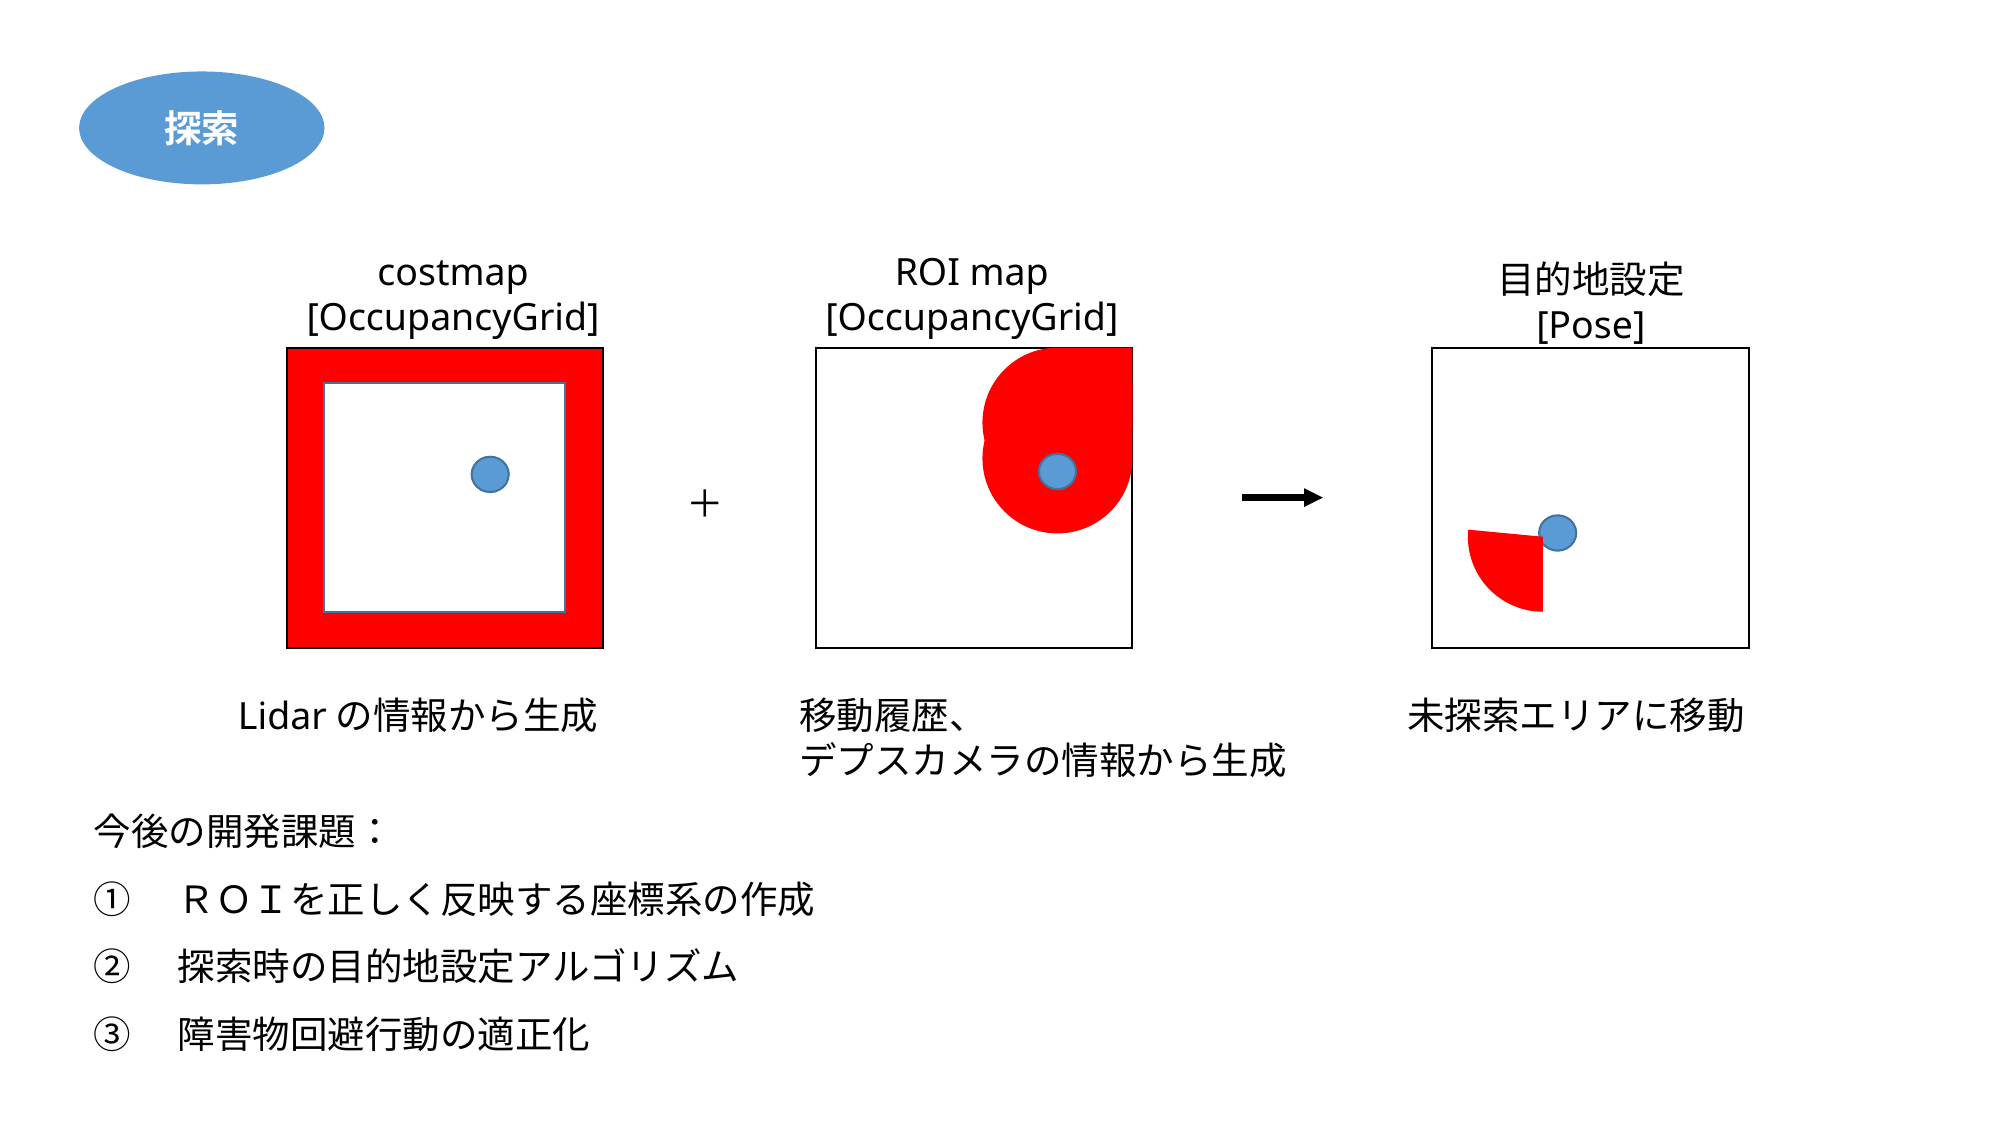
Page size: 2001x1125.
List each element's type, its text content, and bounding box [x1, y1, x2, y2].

text_box [1538, 514, 1578, 552]
text_box [1466, 528, 1544, 613]
text_box [1431, 347, 1750, 649]
text_box 探索 [78, 70, 326, 186]
text_box 今後の開発課題： ① ＲＯＩを正しく反映する座標系の作成 ② 探索時の目的地設定アルゴリズム ③ 障害物回避行動の適正化 [79, 778, 1357, 1063]
text_box costmap [OccupancyGrid] [291, 240, 615, 346]
text_box Lidarの情報から生成 [223, 684, 614, 745]
text_box 未探索エリアに移動 [1392, 684, 1760, 745]
text_box [1037, 452, 1078, 491]
text_box 移動履歴、 デプスカメラの情報から生成 [784, 684, 1302, 778]
text_box 目的地設定 [Pose] [1482, 248, 1700, 353]
text_box [815, 347, 1133, 649]
text_box [981, 382, 1134, 535]
text_box [981, 346, 1134, 438]
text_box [1489, 532, 1553, 590]
text_box ＋ [672, 472, 741, 533]
text_box ROI map [OccupancyGrid] [810, 240, 1134, 346]
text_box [286, 347, 604, 648]
